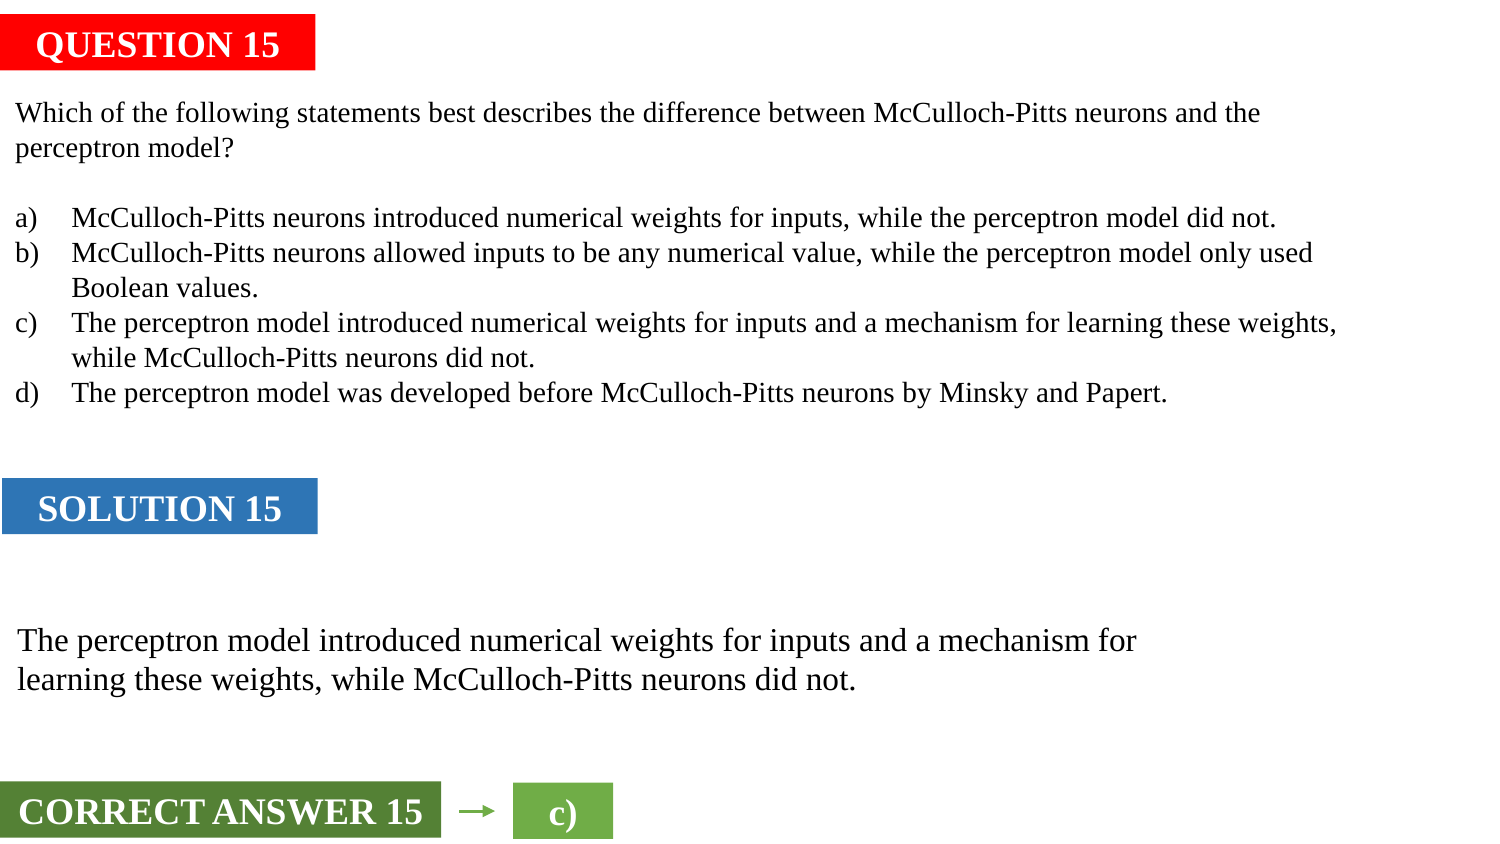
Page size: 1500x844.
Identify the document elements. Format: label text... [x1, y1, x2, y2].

text_box The perceptron model introduced numerical weights for inputs and a mechanism for learning these weights, while McCulloch-Pitts neurons did not. [2, 610, 1269, 705]
text_box c) [513, 782, 614, 839]
text_box QUESTION 15 [0, 14, 316, 71]
text_box SOLUTION 15 [2, 478, 318, 535]
text_box Which of the following statements best describes the difference between McCulloch-Pitts neurons and the perceptron model? McCulloch-Pitts neurons introduced numerical weights for inputs, while the perceptron model did not. McCulloch-Pitts neurons allowed inputs to be any numerical value, while the perceptron model only used Boolean values. The perceptron model introduced numerical weights for inputs and a mechanism for learning these weights, while McCulloch-Pitts neurons did not. The perceptron model was developed before McCulloch-Pitts neurons by Minsky and Papert. [0, 85, 1386, 461]
text_box CORRECT ANSWER 15 [0, 781, 442, 838]
